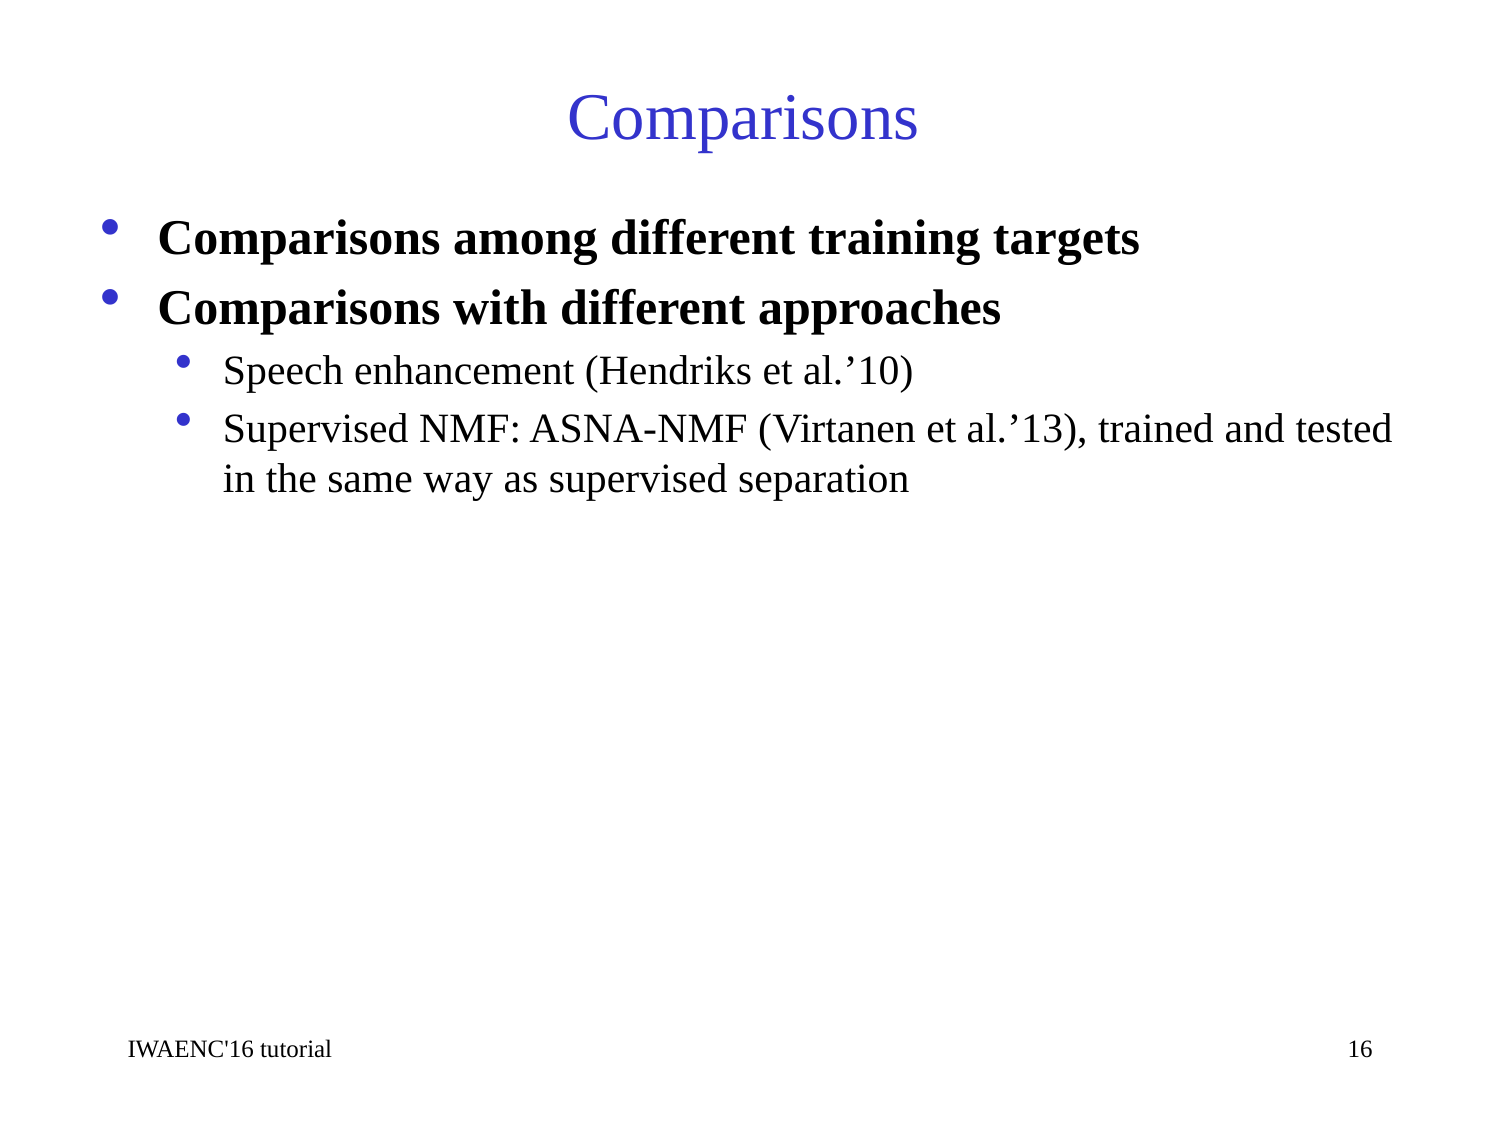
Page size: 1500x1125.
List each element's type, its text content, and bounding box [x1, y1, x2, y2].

slide_number IWAENC'16 tutorial [112, 1024, 426, 1101]
list Comparisons among different training targets Comparisons with different approaches Speech enhancement (Hendriks et al.’10) Supervised NMF: ASNA-NMF (Virtanen et al.’13), trained and tested in the same way as supervised separation [85, 196, 1414, 1010]
title Comparisons [87, 62, 1400, 163]
slide_number 16 [1074, 1024, 1388, 1101]
